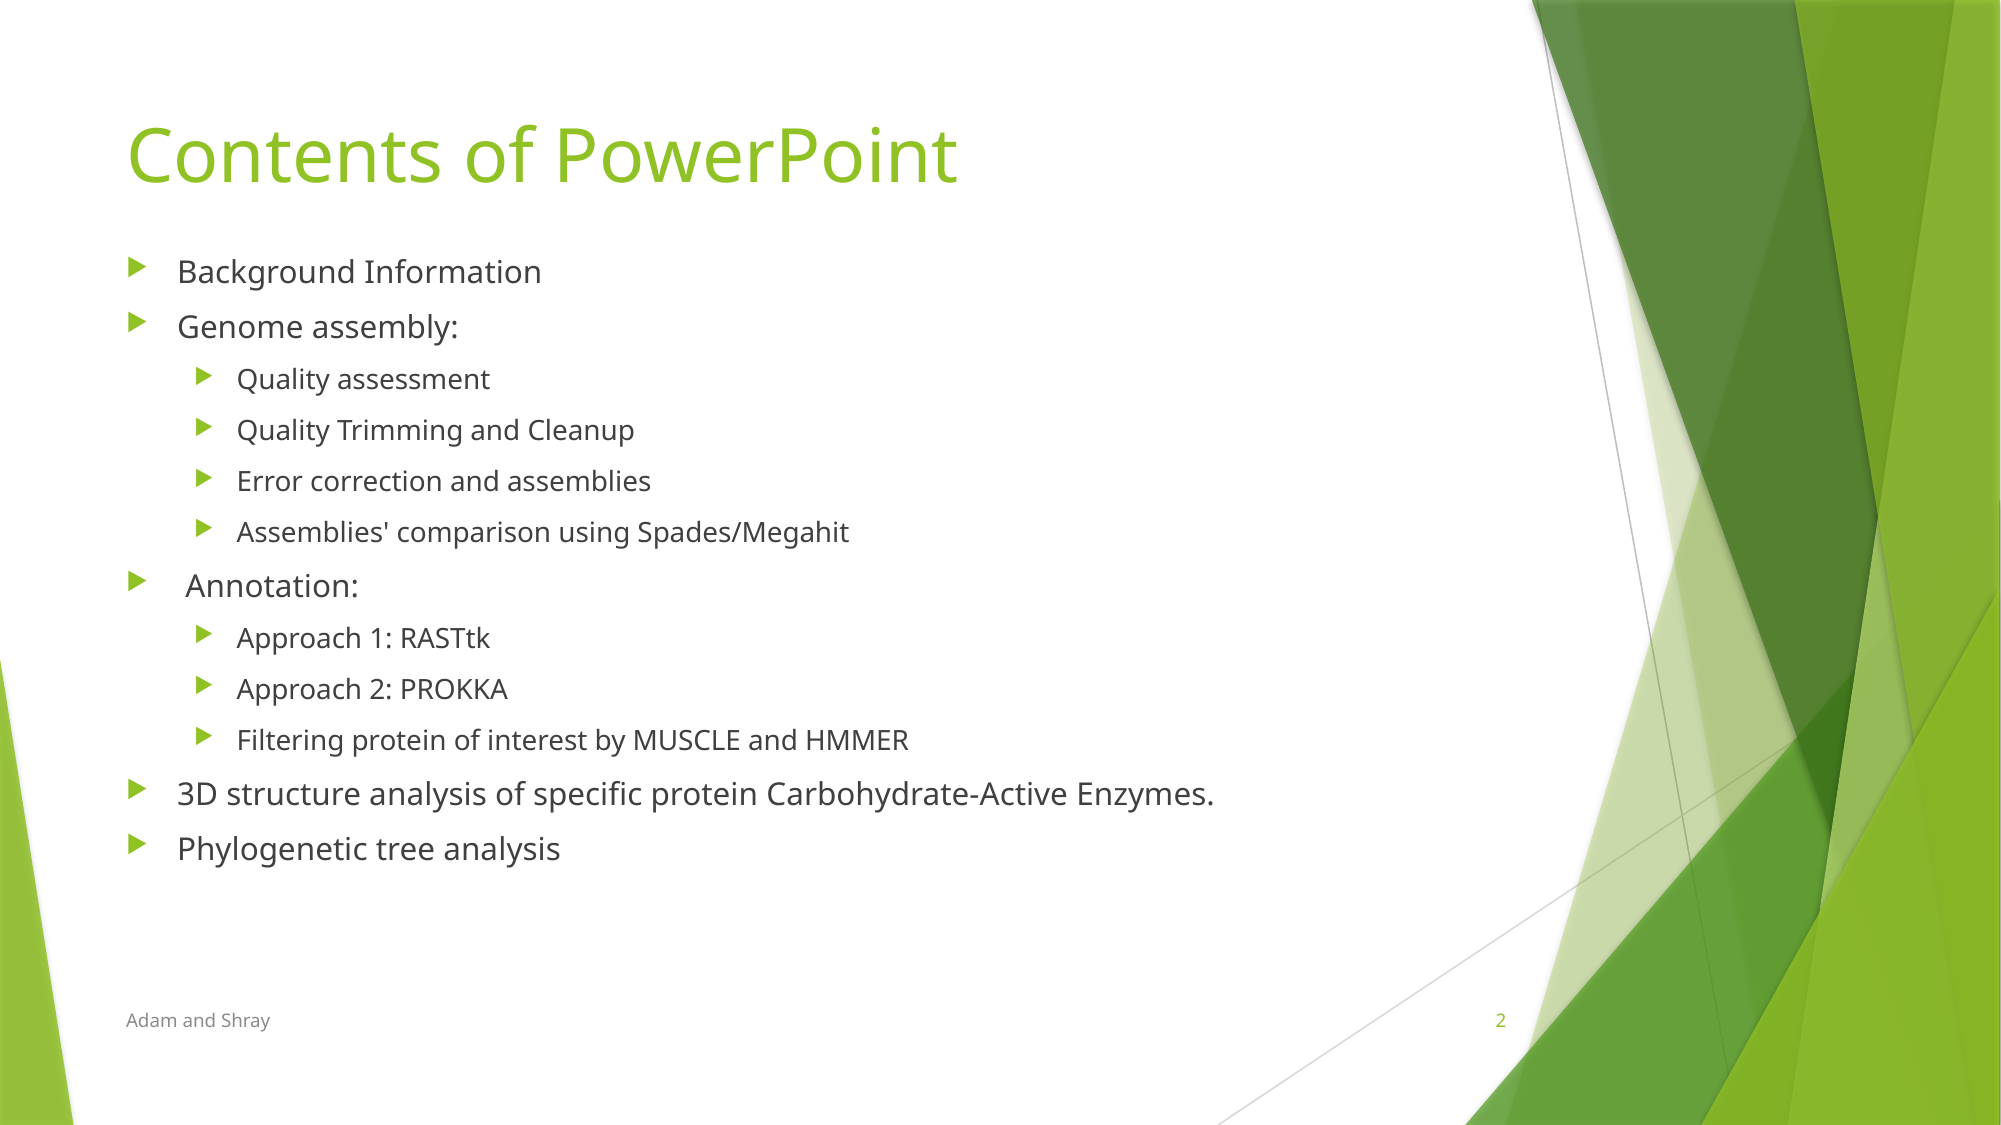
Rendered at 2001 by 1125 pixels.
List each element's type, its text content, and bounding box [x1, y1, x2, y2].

title Contents of PowerPoint [111, 99, 1522, 244]
footer Adam and Shray [111, 991, 1145, 1051]
slide_number 2 [1409, 991, 1522, 1051]
list Background Information Genome assembly: Quality assessment Quality Trimming and Cleanup Error correction and assemblies Assemblies' comparison using Spades/Megahit Annotation: Approach 1: RASTtk Approach 2: PROKKA Filtering protein of interest by MUSCLE and HMMER 3D structure analysis of specific protein Carbohydrate-Active Enzymes. Phylogenetic tree analysis [111, 244, 1522, 881]
